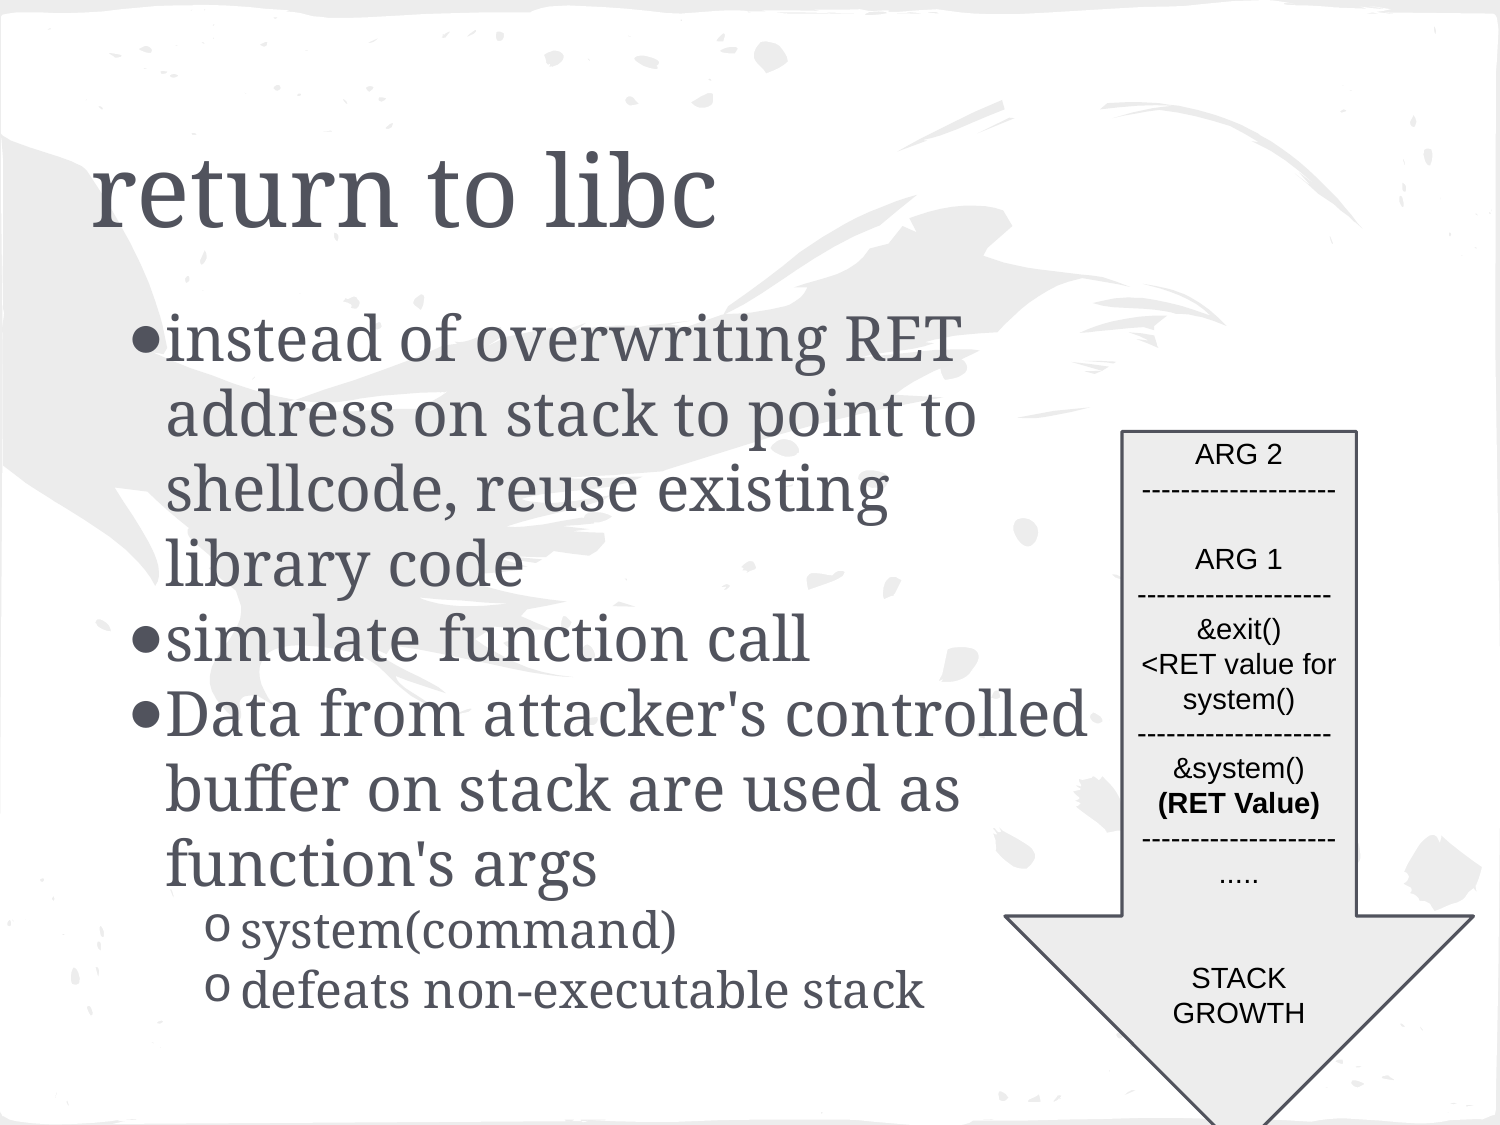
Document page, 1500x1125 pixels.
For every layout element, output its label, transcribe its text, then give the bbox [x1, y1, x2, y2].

list instead of overwriting RET address on stack to point to shellcode, reuse existing library code simulate function call Data from attacker's controlled buffer on stack are used as function's args system(command) defeats non-executable stack [75, 283, 1117, 1078]
title return to libc [75, 34, 1425, 263]
text_box ARG 2 -------------------- ARG 1 -------------------- &exit() <RET value for system() -------------------- &system() (RET Value) -------------------- ..... STACK GROWTH [1004, 431, 1474, 1125]
